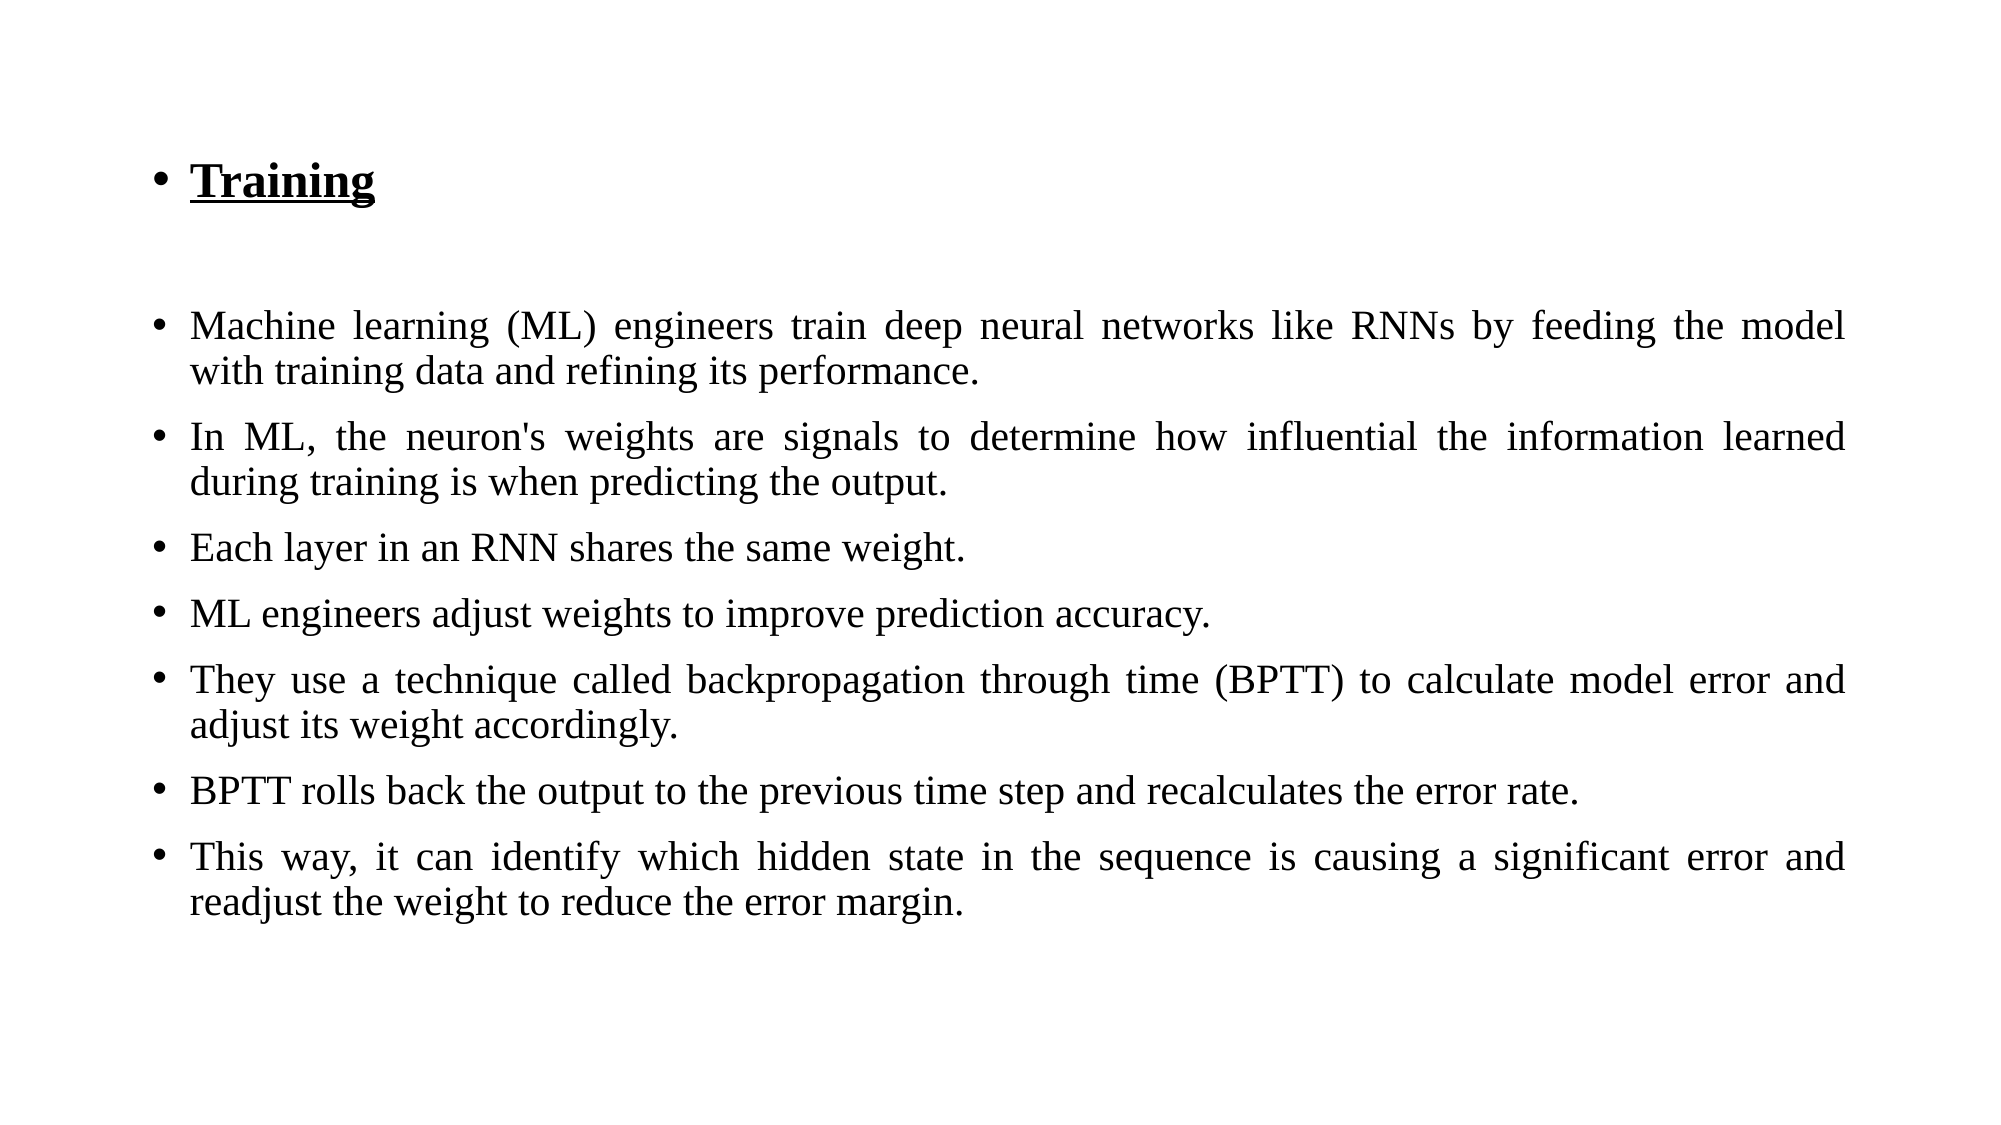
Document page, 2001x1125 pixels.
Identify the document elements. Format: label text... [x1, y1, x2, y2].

list Training Machine learning (ML) engineers train deep neural networks like RNNs by feeding the model with training data and refining its performance. In ML, the neuron's weights are signals to determine how influential the information learned during training is when predicting the output. Each layer in an RNN shares the same weight. ML engineers adjust weights to improve prediction accuracy. They use a technique called backpropagation through time (BPTT) to calculate model error and adjust its weight accordingly. BPTT rolls back the output to the previous time step and recalculates the error rate. This way, it can identify which hidden state in the sequence is causing a significant error and readjust the weight to reduce the error margin. [137, 146, 1863, 1020]
